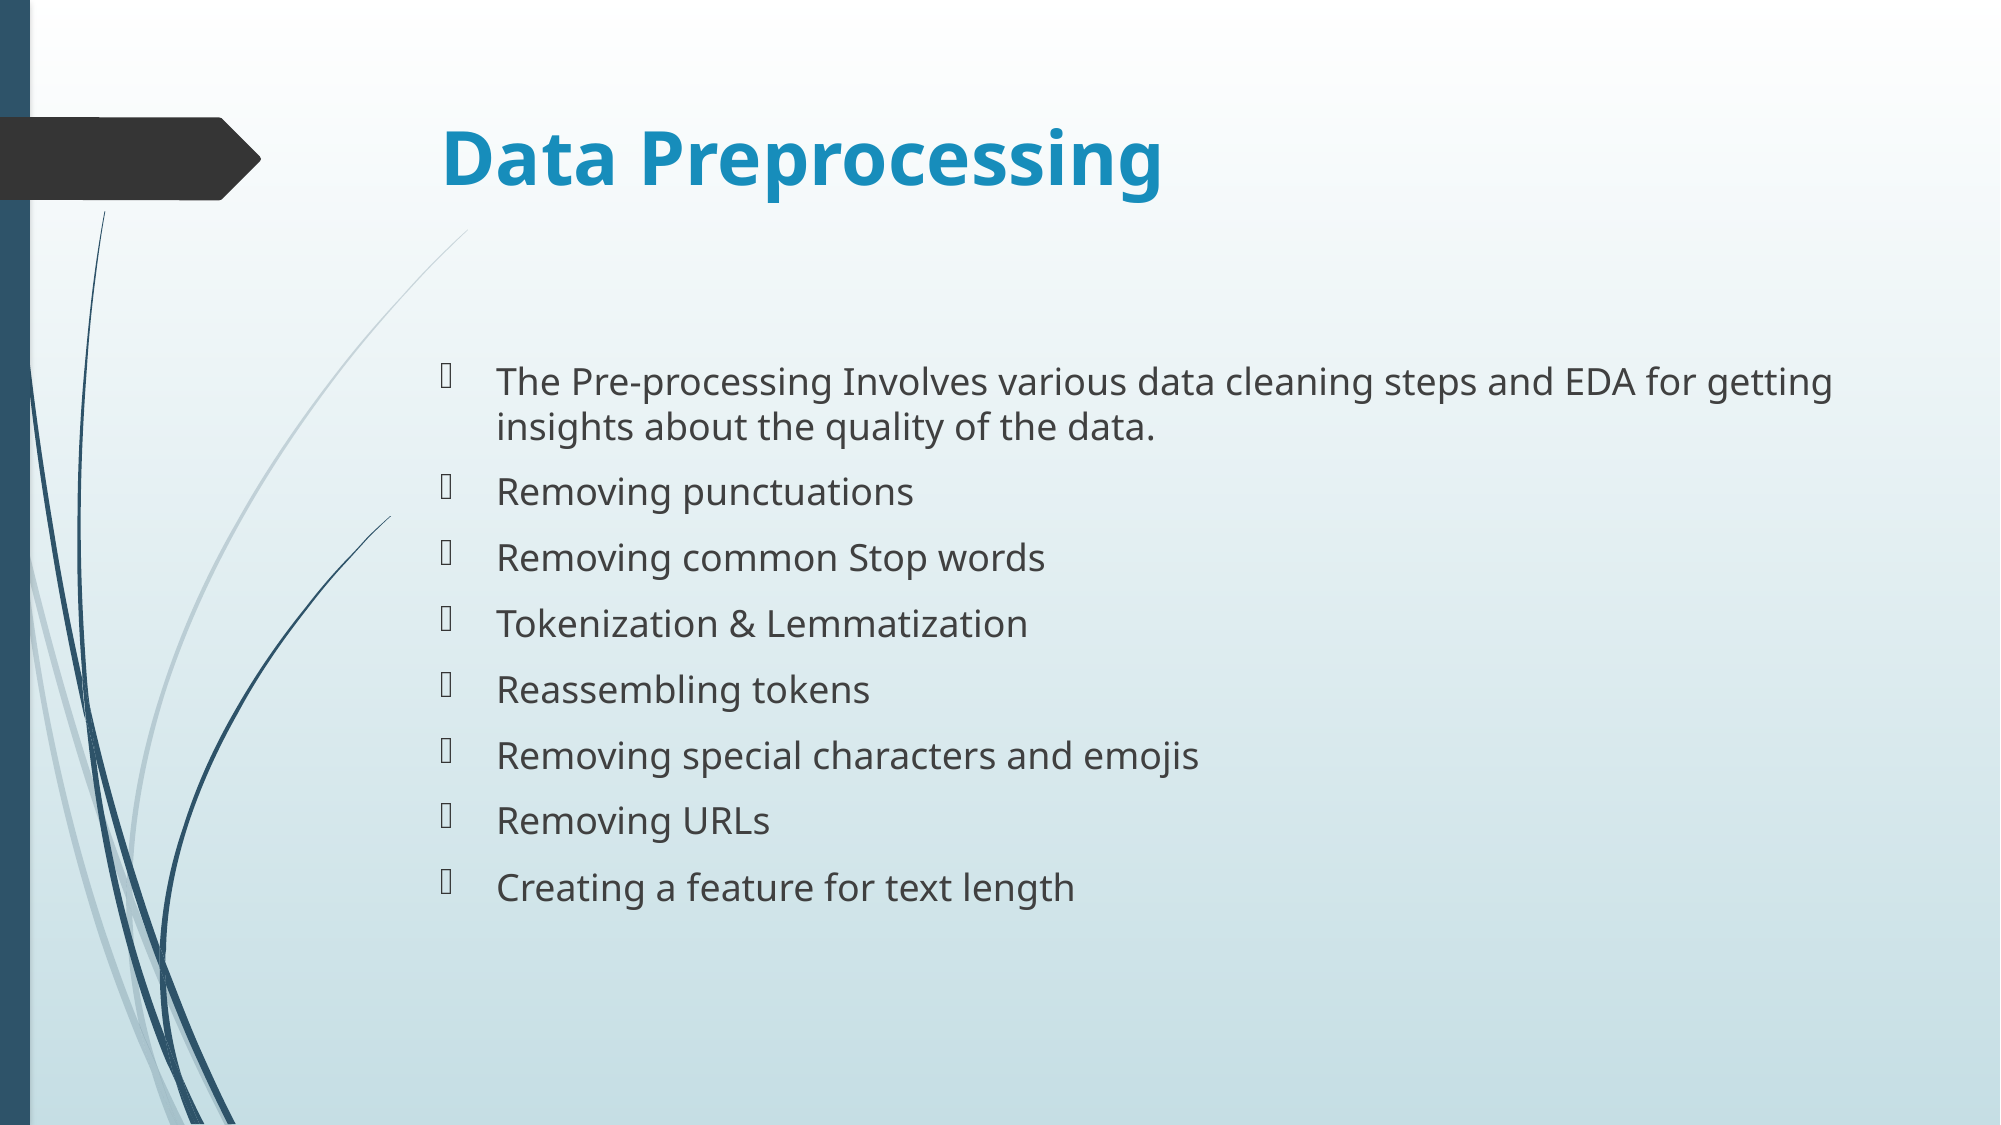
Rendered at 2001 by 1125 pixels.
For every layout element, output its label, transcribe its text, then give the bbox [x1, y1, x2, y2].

title Data Preprocessing [425, 102, 1888, 313]
list The Pre-processing Involves various data cleaning steps and EDA for getting insights about the quality of the data.​ Removing punctuations​ Removing common Stop words​ Tokenization & Lemmatization​ Reassembling tokens​ Removing special characters and emojis​ Removing URLs​ Creating a feature for text length [424, 350, 1888, 970]
